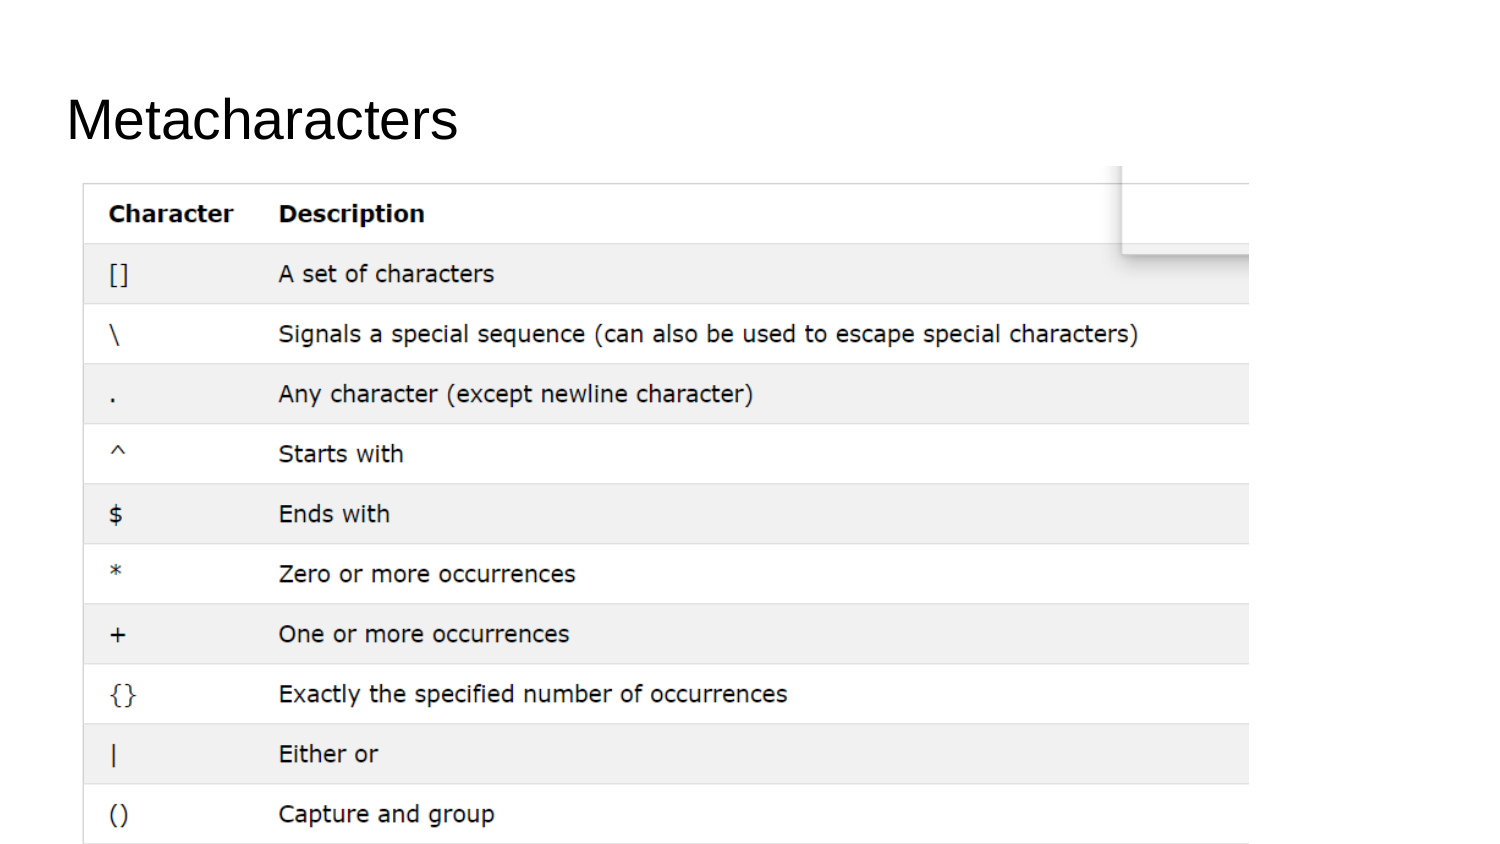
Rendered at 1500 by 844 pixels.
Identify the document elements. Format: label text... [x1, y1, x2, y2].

title Metacharacters [51, 72, 1449, 167]
picture [73, 166, 1249, 844]
